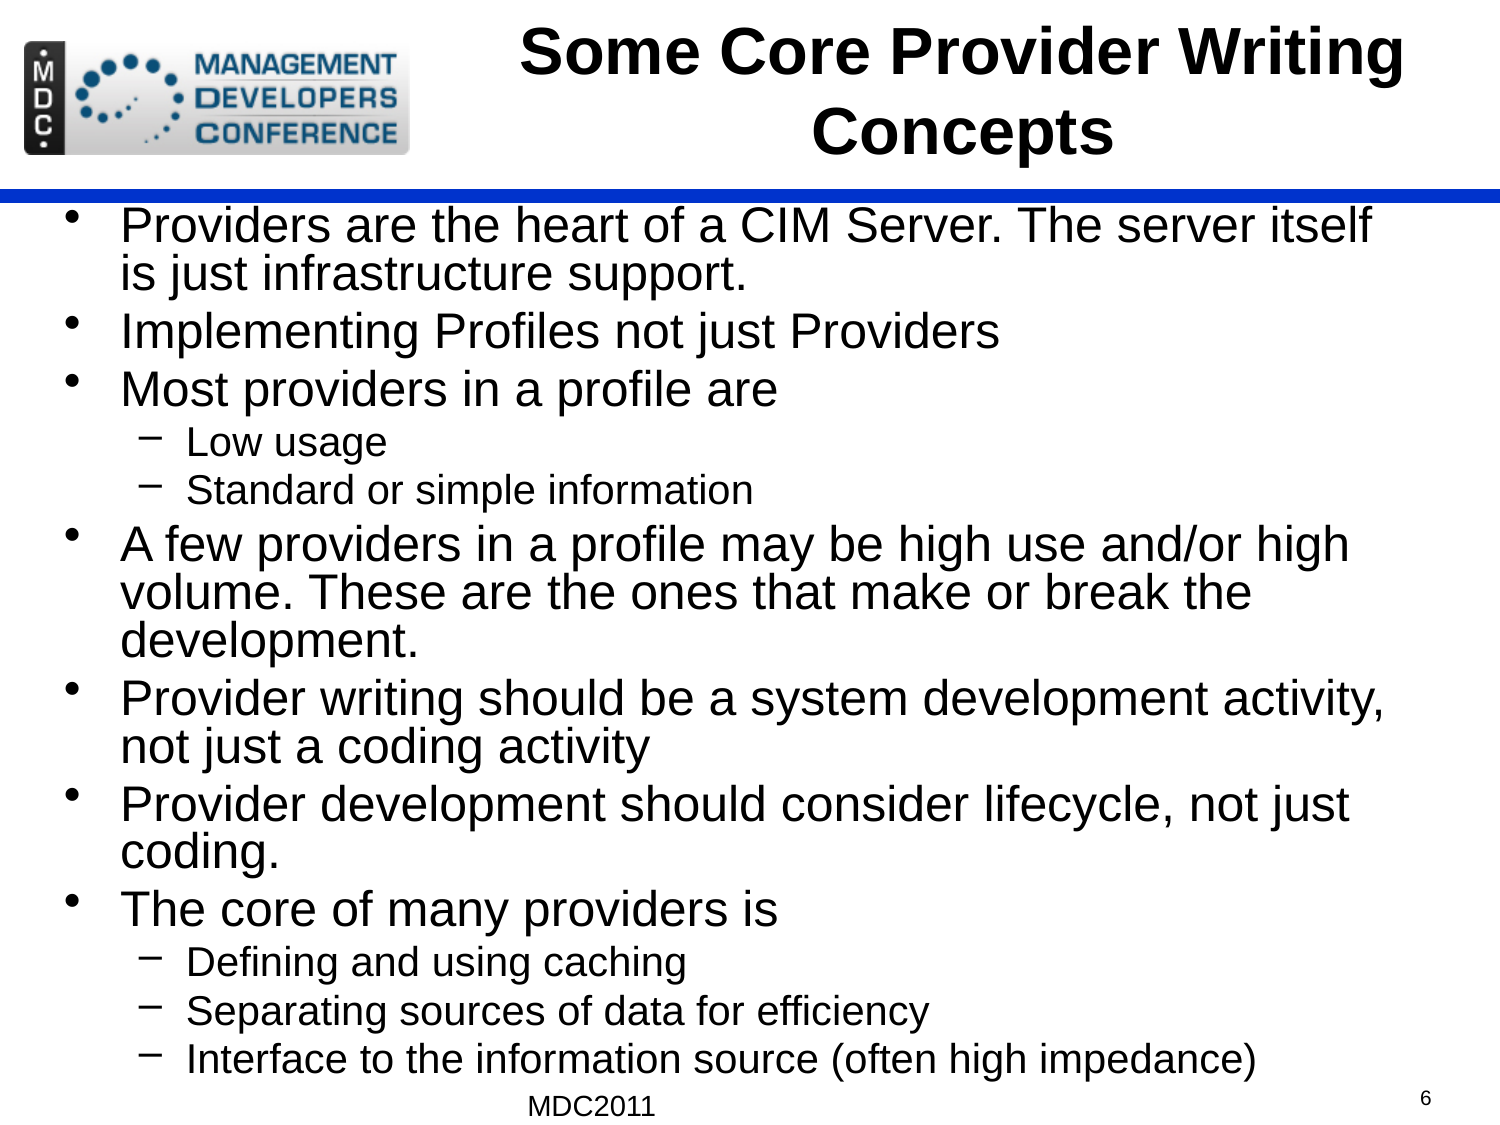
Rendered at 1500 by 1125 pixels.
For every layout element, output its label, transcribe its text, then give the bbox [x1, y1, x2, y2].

footer MDC2011 [512, 1080, 988, 1125]
title Some Core Provider Writing Concepts [426, 0, 1500, 176]
list Providers are the heart of a CIM Server. The server itself is just infrastructure support. Implementing Profiles not just Providers Most providers in a profile are Low usage Standard or simple information A few providers in a profile may be high use and/or high volume. These are the ones that make or break the development. Provider writing should be a system development activity, not just a coding activity Provider development should consider lifecycle, not just coding. The core of many providers is Defining and using caching Separating sources of data for efficiency Interface to the information source (often high impedance) [48, 196, 1439, 1053]
slide_number 6 [1241, 1086, 1432, 1109]
picture [24, 41, 410, 155]
